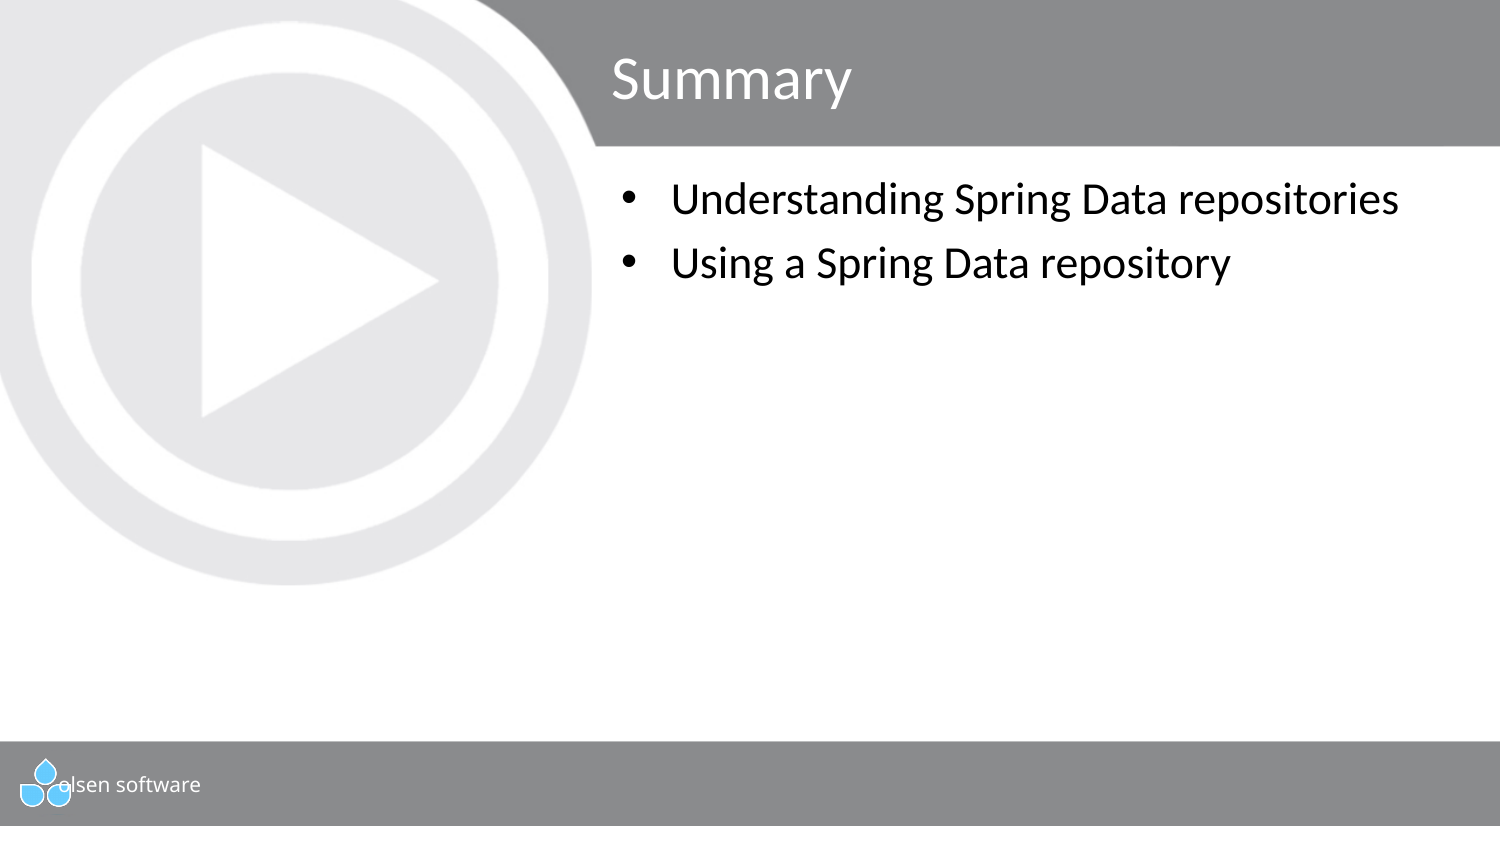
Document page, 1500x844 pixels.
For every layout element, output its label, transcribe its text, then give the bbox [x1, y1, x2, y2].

title Summary [596, 30, 1465, 161]
picture [0, 0, 1500, 826]
subtitle Understanding Spring Data repositories Using a Spring Data repository [596, 161, 1500, 712]
